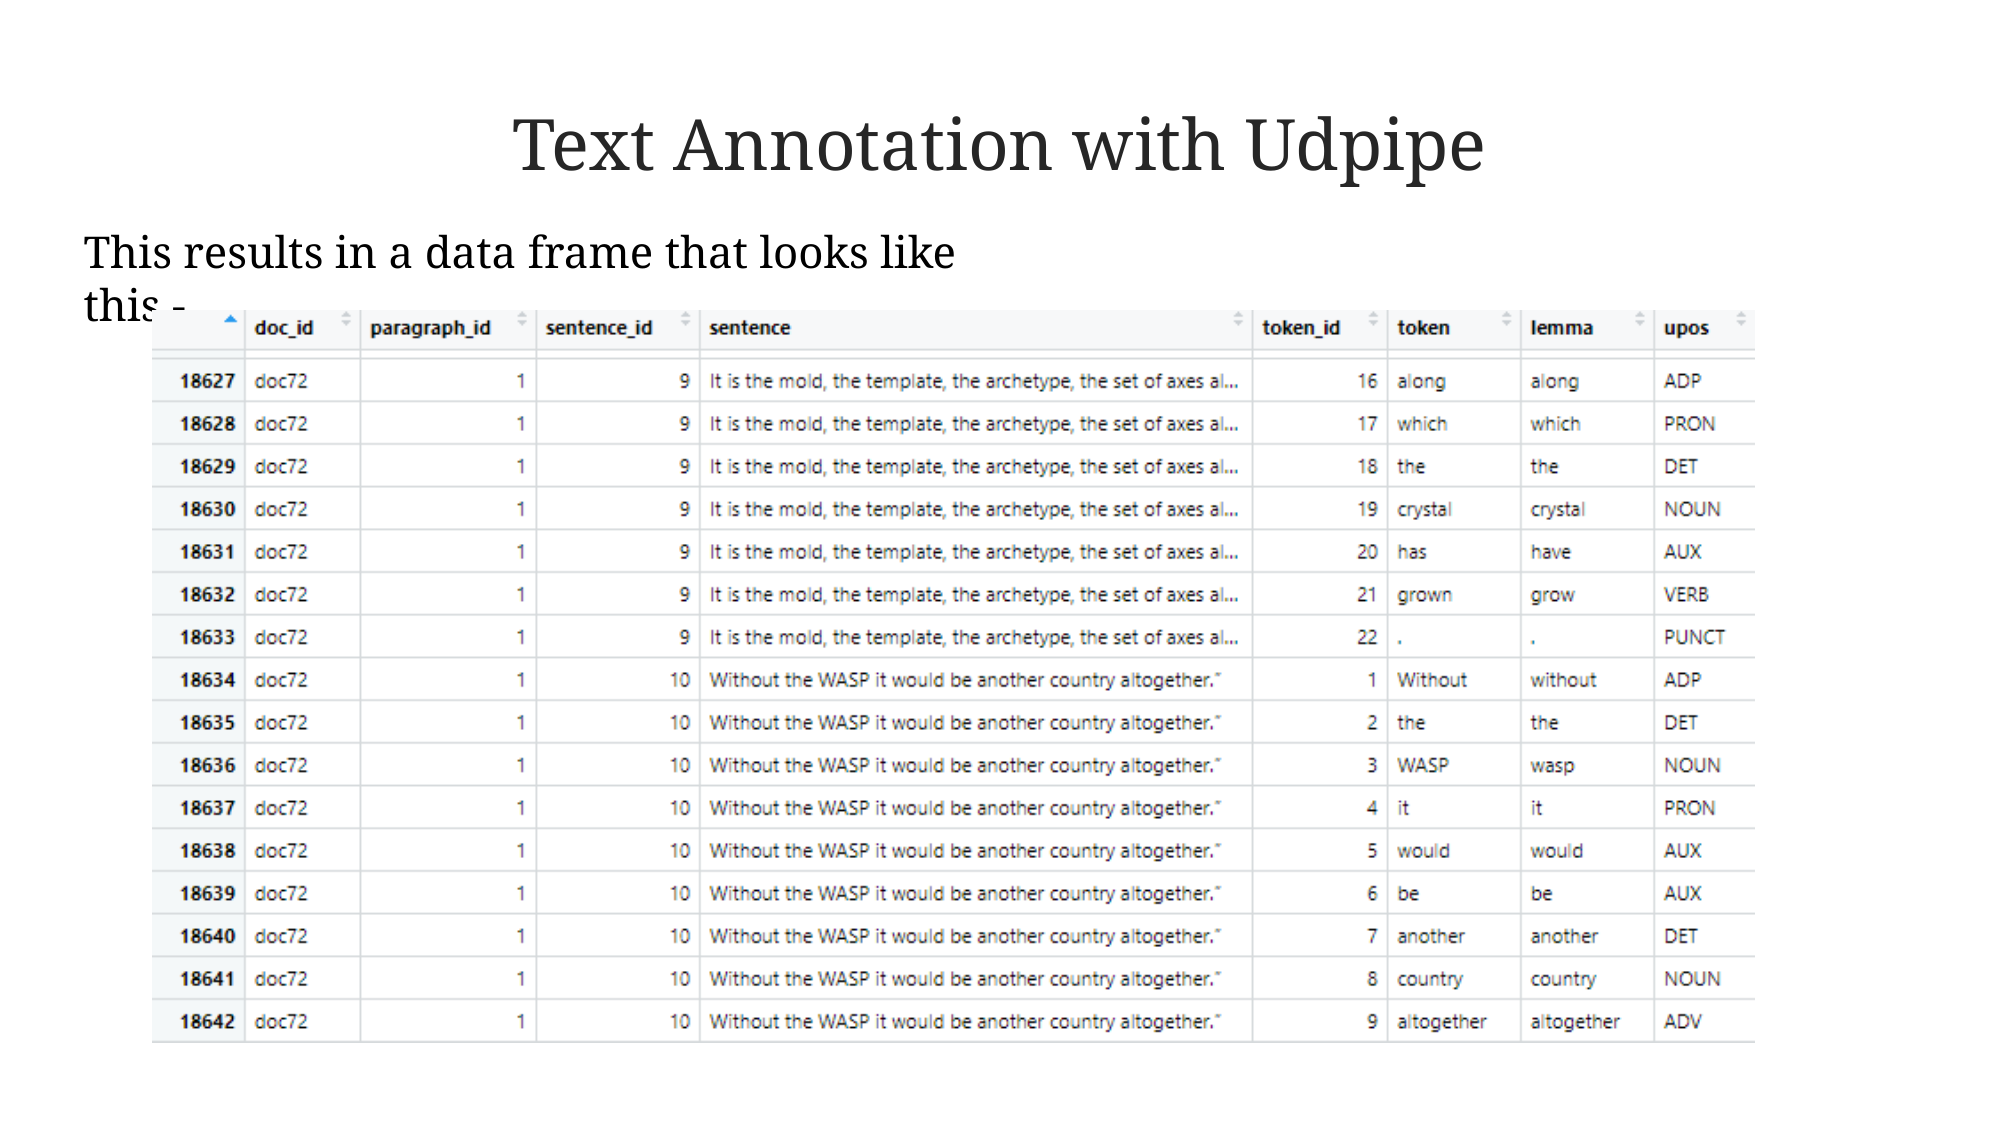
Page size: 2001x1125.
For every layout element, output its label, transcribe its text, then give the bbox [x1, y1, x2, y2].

picture [152, 310, 1755, 1043]
text_box This results in a data frame that looks like this - [68, 217, 1043, 338]
text_box Text Annotation with Udpipe [381, 92, 1619, 193]
